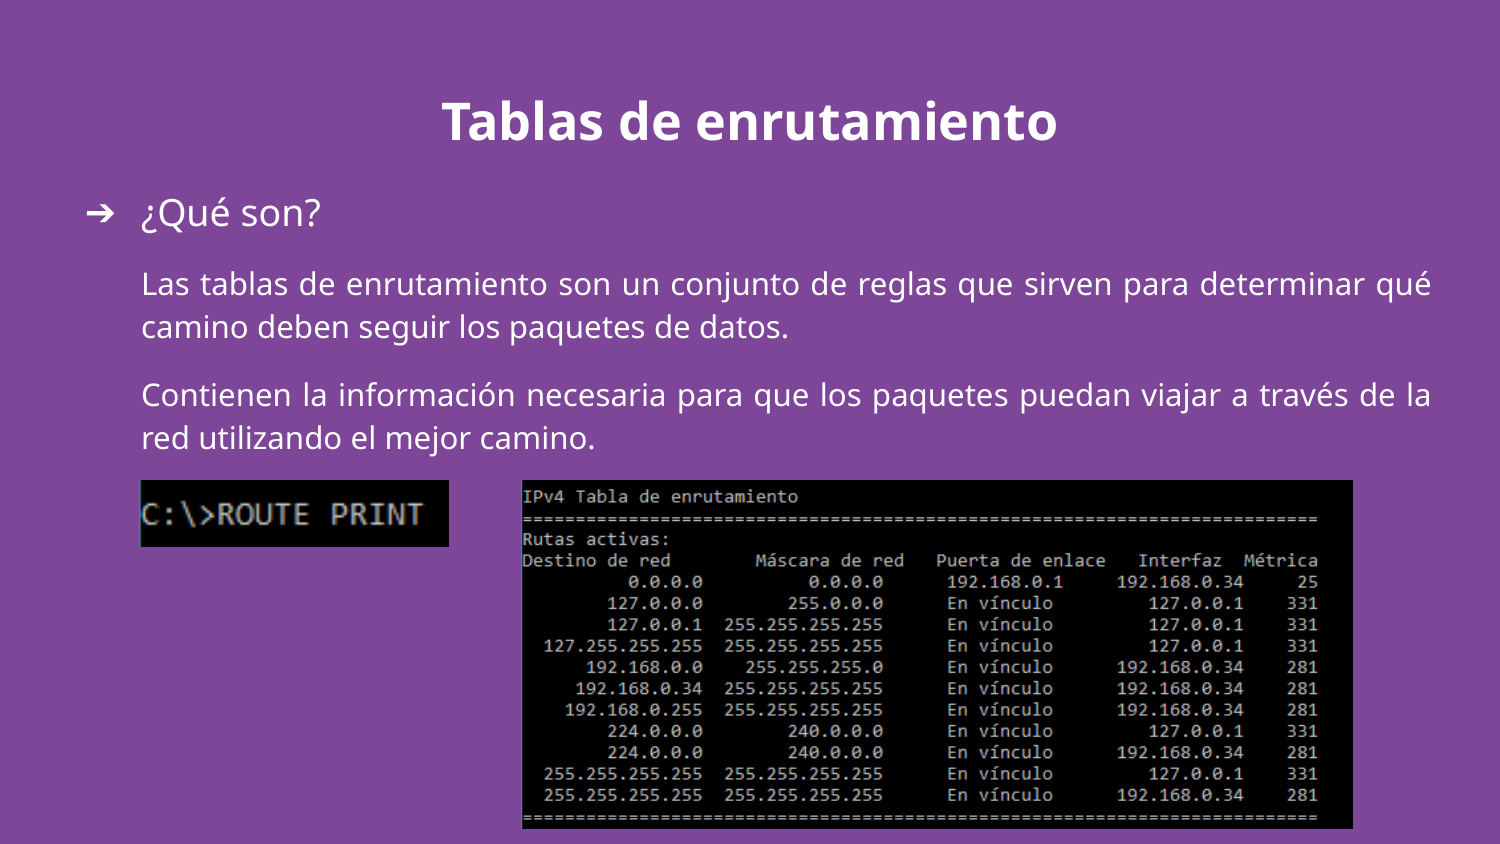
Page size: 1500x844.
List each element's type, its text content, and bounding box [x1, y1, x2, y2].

picture [138, 480, 449, 547]
list ¿Qué son? Las tablas de enrutamiento son un conjunto de reglas que sirven para determinar qué camino deben seguir los paquetes de datos. Contienen la información necesaria para que los paquetes puedan viajar a través de la red utilizando el mejor camino. [51, 166, 1449, 728]
title Tablas de enrutamiento [51, 72, 1449, 166]
picture [521, 480, 1353, 829]
